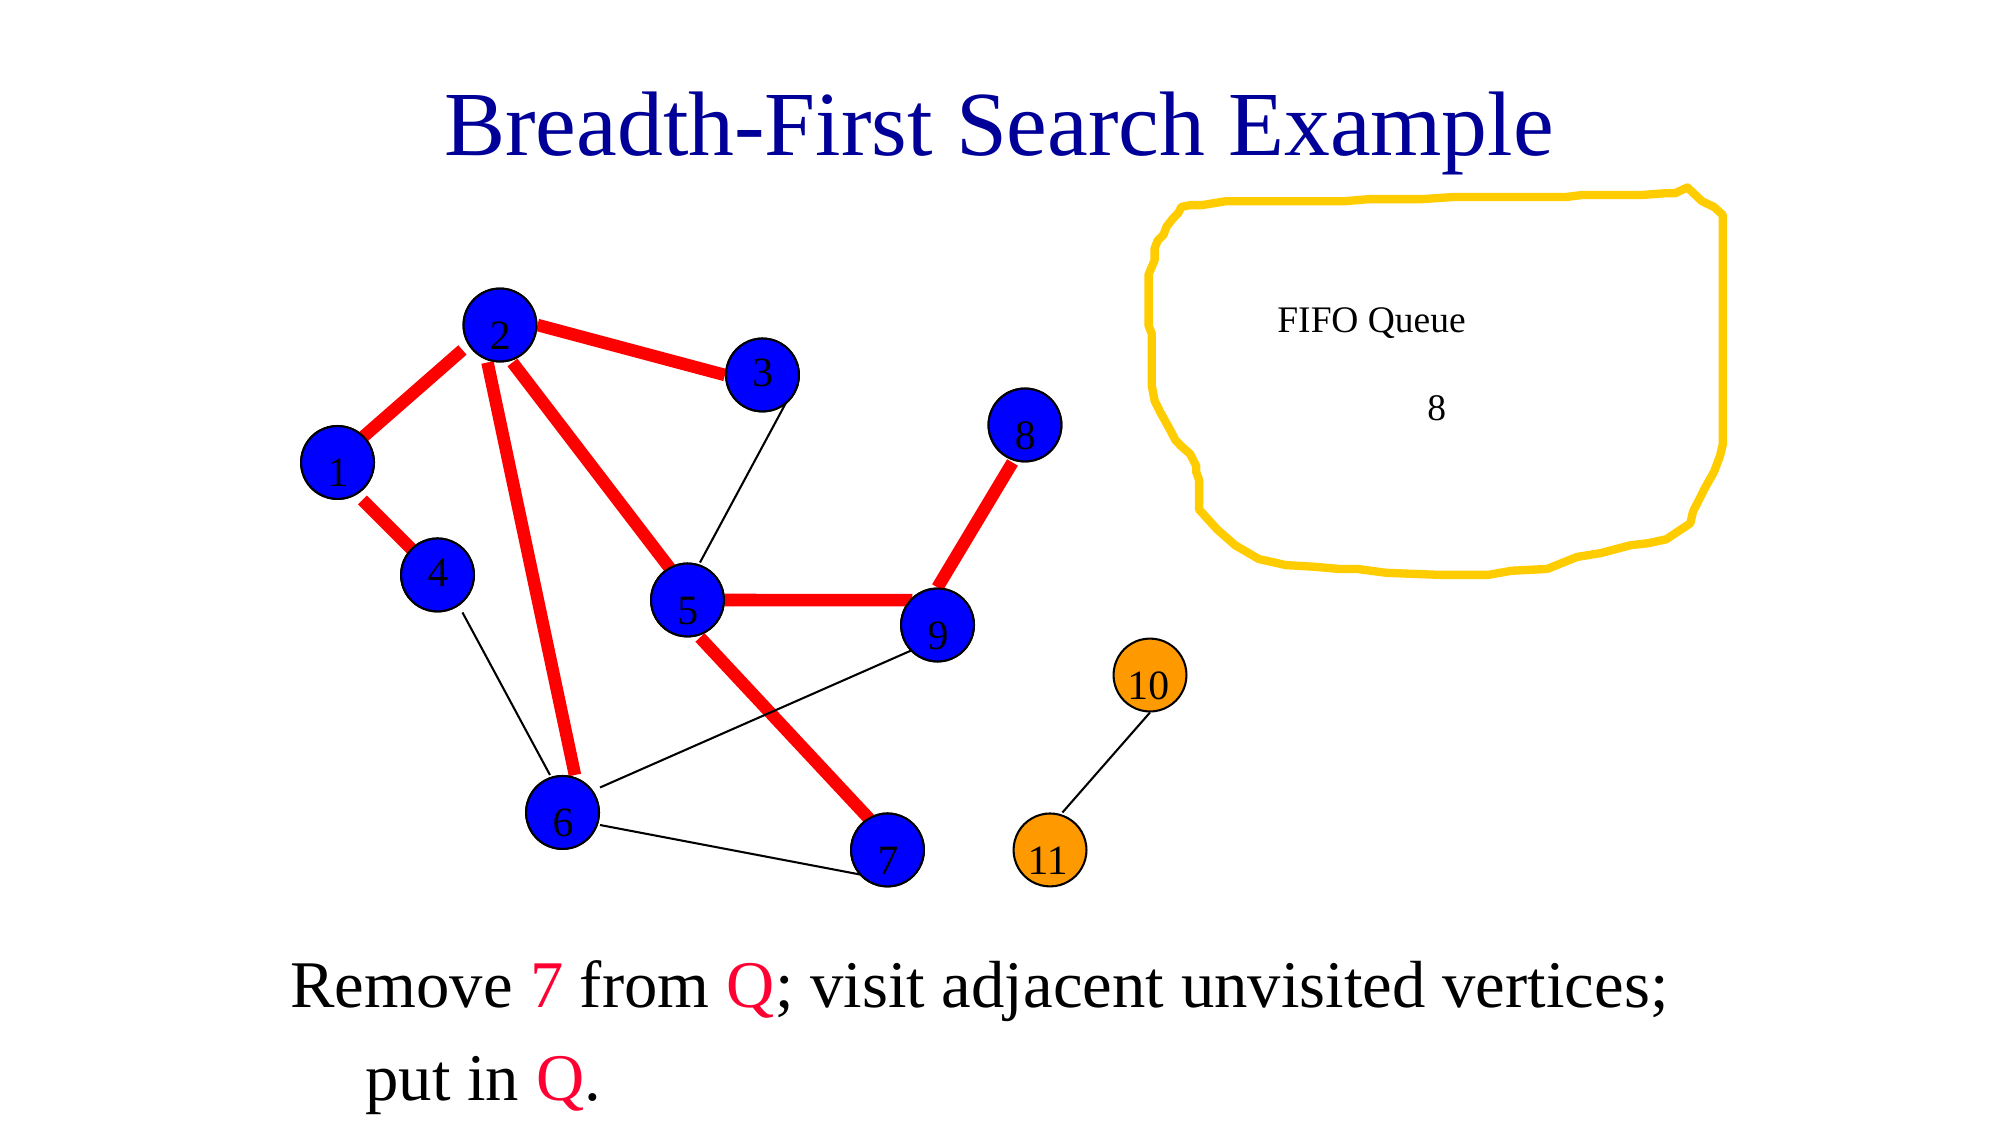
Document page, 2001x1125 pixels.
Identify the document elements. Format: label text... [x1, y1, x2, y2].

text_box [988, 388, 1062, 466]
text_box [1023, 813, 1077, 825]
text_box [300, 425, 375, 504]
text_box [400, 537, 475, 612]
text_box 11 [1012, 825, 1138, 891]
title Breadth-First Search Example [150, 24, 1850, 213]
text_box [525, 775, 600, 854]
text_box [650, 563, 725, 641]
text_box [463, 288, 537, 366]
text_box [1123, 638, 1177, 650]
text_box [850, 813, 925, 891]
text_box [725, 337, 800, 412]
text_box 10 [1112, 650, 1188, 716]
text_box [1148, 187, 1723, 575]
text_box 8 [1412, 374, 1475, 436]
list Remove 7 from Q; visit adjacent unvisited vertices; put in Q. [275, 933, 1750, 1050]
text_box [900, 588, 975, 666]
